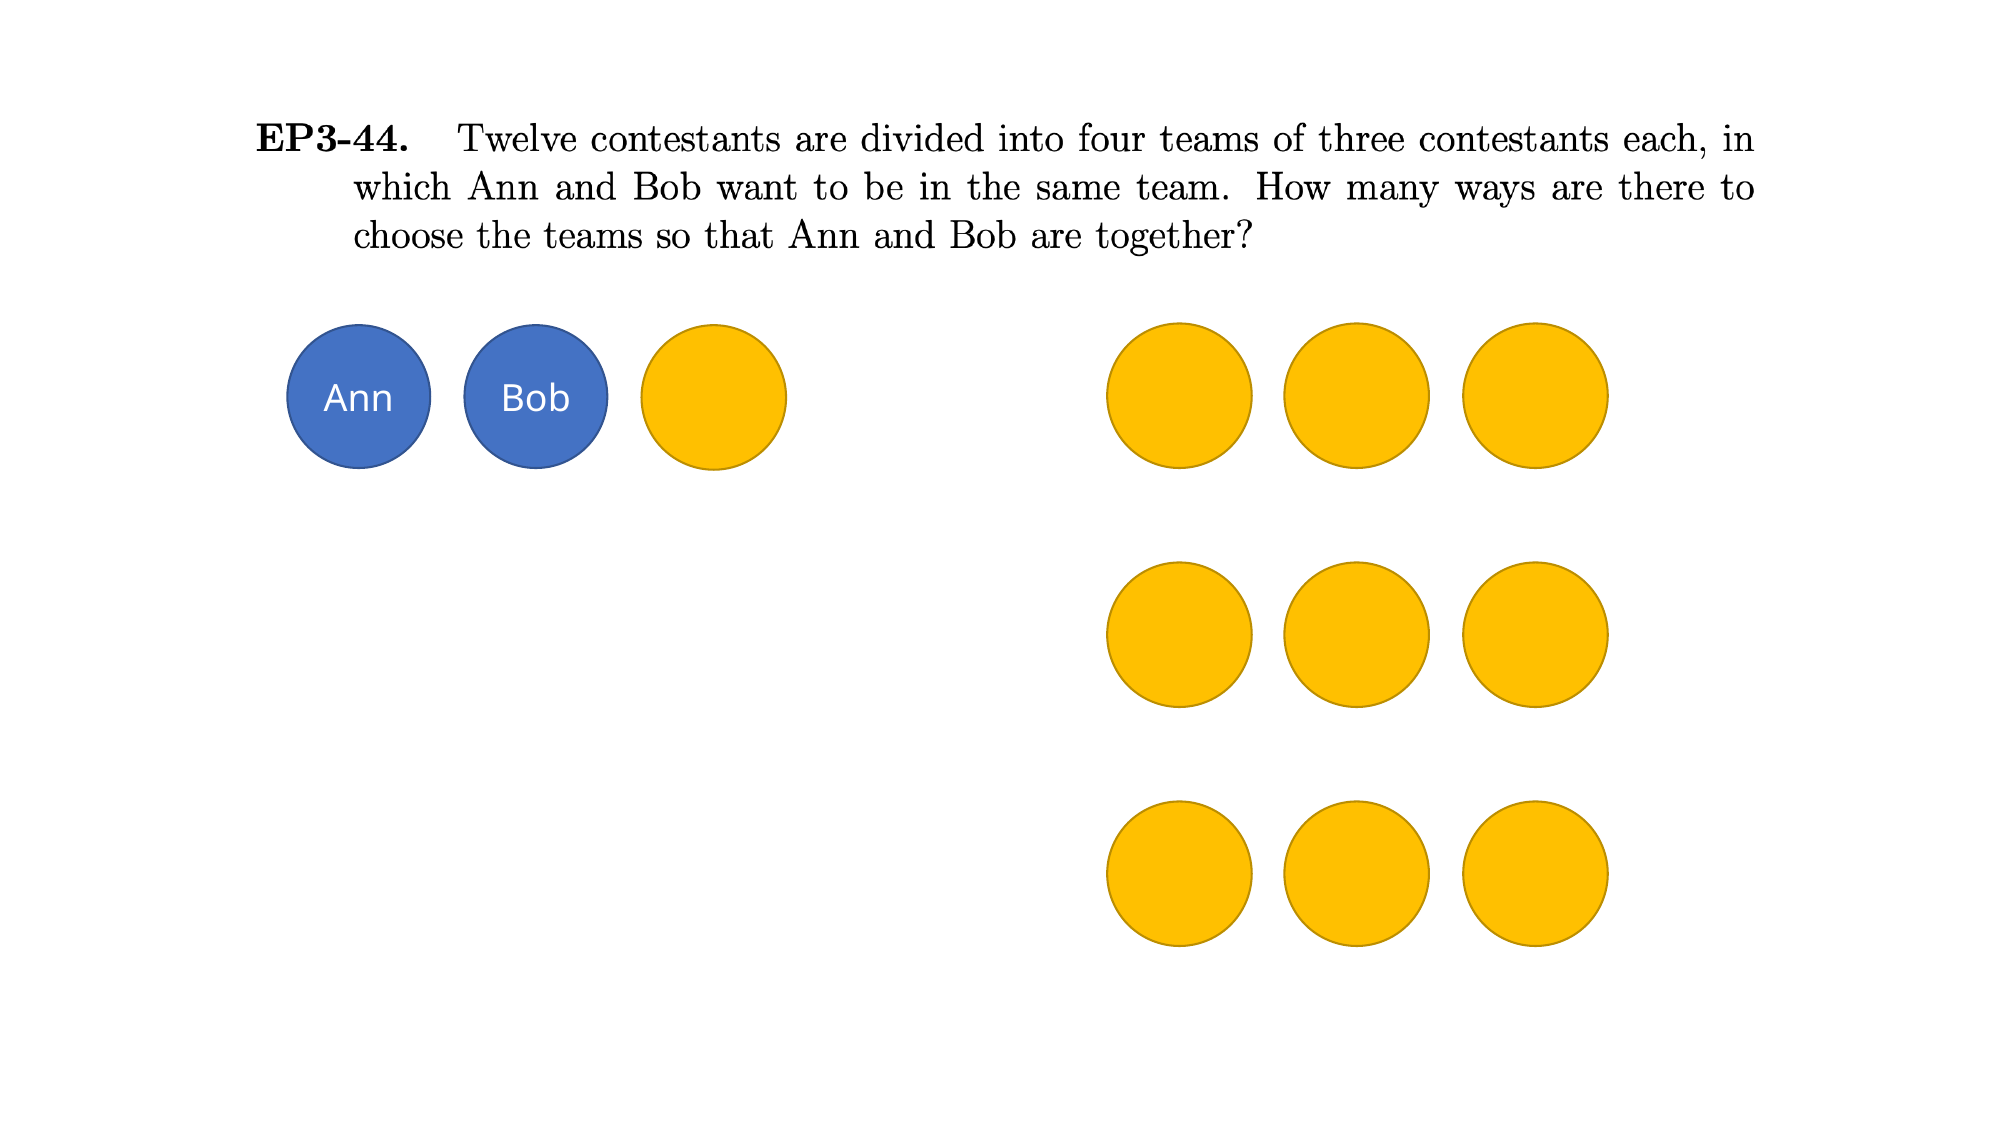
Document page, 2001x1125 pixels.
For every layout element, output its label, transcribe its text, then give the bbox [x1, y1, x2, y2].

text_box [1462, 800, 1609, 948]
picture [223, 97, 1777, 277]
text_box [1106, 322, 1253, 470]
text_box Bob [463, 324, 609, 470]
text_box [640, 324, 788, 471]
text_box [1283, 561, 1430, 709]
text_box Ann [286, 324, 432, 470]
text_box [1283, 322, 1430, 470]
text_box [1462, 322, 1609, 470]
text_box [1106, 800, 1253, 948]
text_box [1283, 800, 1430, 948]
text_box [1106, 561, 1253, 709]
text_box [1462, 561, 1609, 709]
